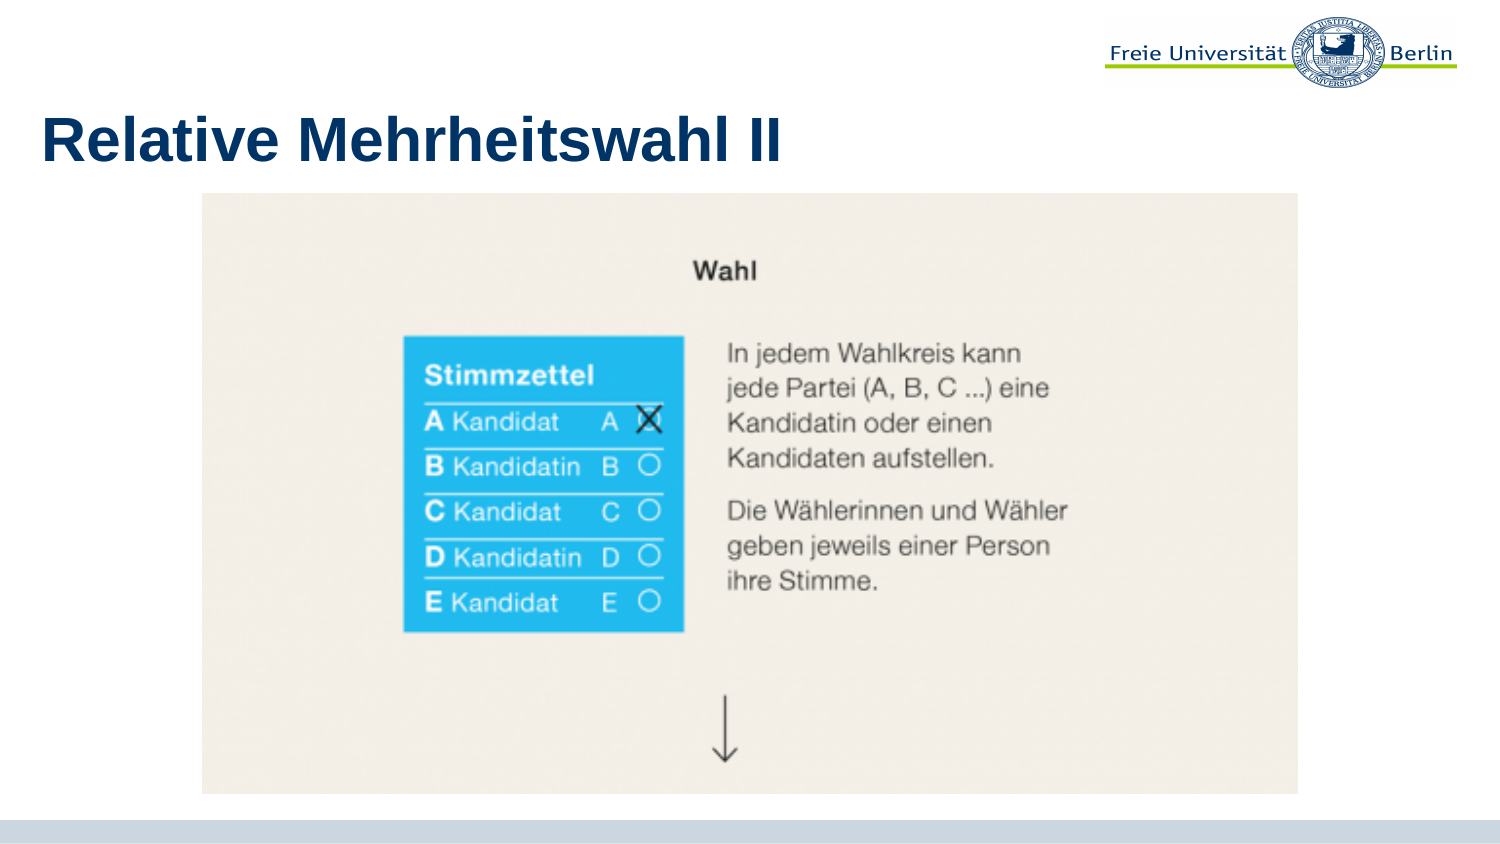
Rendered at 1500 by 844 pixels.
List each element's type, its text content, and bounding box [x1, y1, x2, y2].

picture [1105, 17, 1457, 88]
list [202, 193, 1298, 794]
title Relative Mehrheitswahl II [40, 116, 1460, 170]
